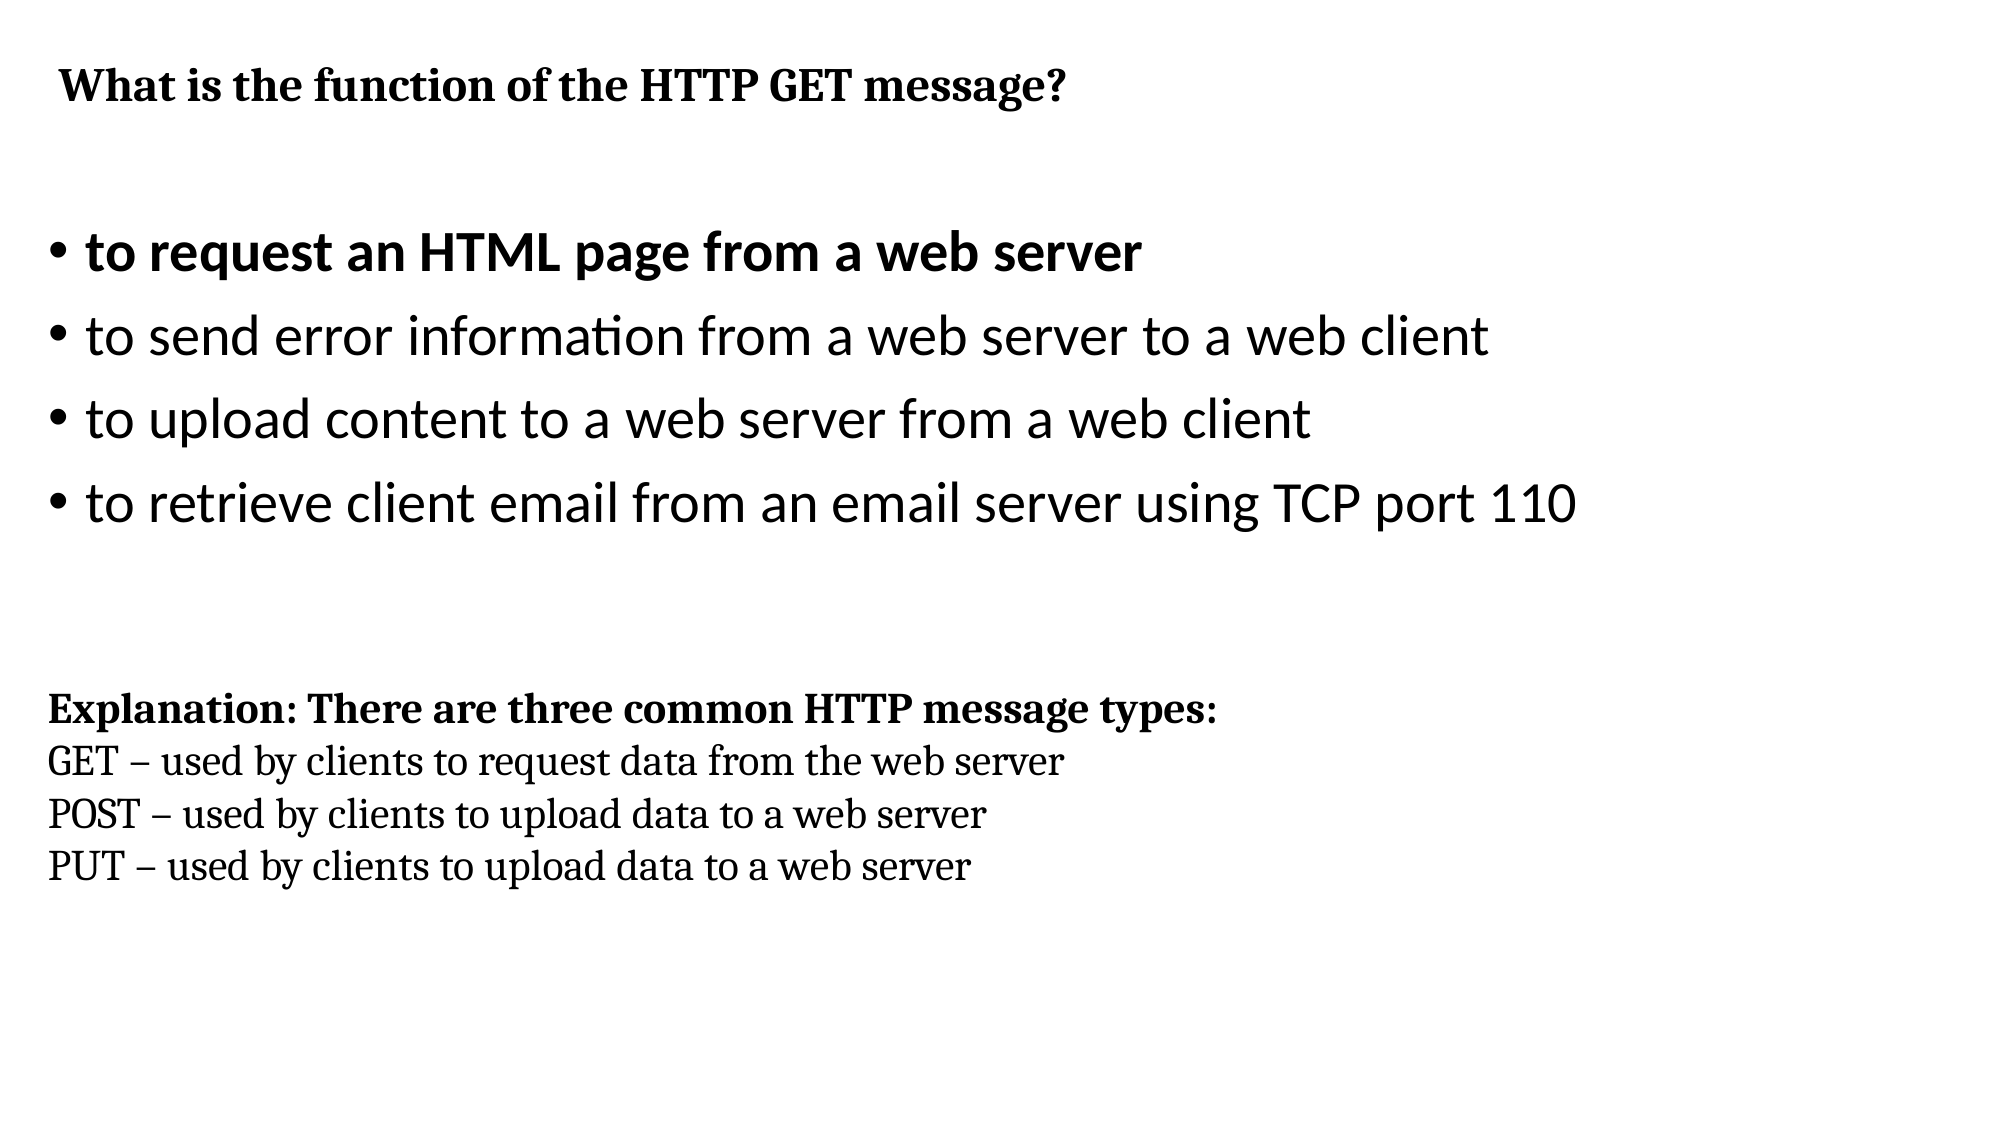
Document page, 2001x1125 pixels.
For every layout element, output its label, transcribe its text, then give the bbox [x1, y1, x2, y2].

list to request an HTML page from a web server to send error information from a web server to a web client to upload content to a web server from a web client to retrieve client email from an email server using TCP port 110 [33, 213, 1892, 659]
title What is the function of the HTTP GET message? [33, 11, 1984, 161]
text_box Explanation: There are three common HTTP message types: GET – used by clients to request data from the web server POST – used by clients to upload data to a web server PUT – used by clients to upload data to a web server [33, 672, 1950, 897]
